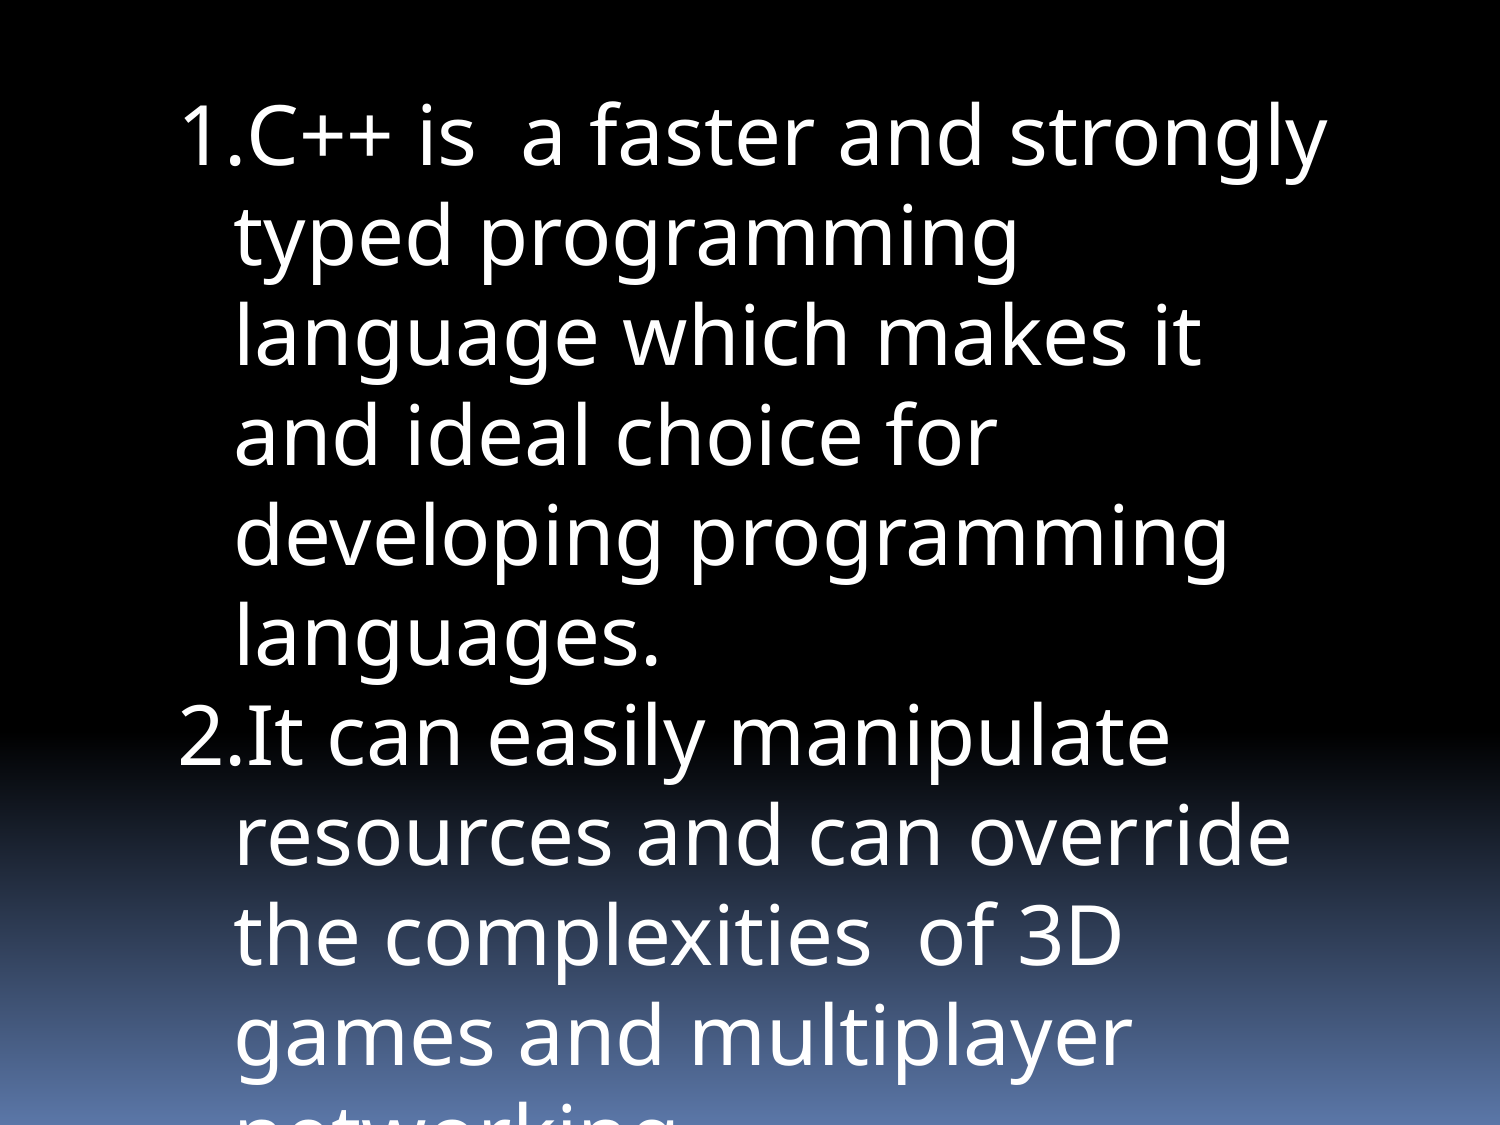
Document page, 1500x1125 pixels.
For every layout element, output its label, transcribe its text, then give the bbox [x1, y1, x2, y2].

text_box C++ is a faster and strongly typed programming language which makes it and ideal choice for developing programming languages. It can easily manipulate resources and can override the complexities of 3D games and multiplayer networking. C++ is also used to develop GUI based and desktop application. [162, 74, 1388, 1125]
